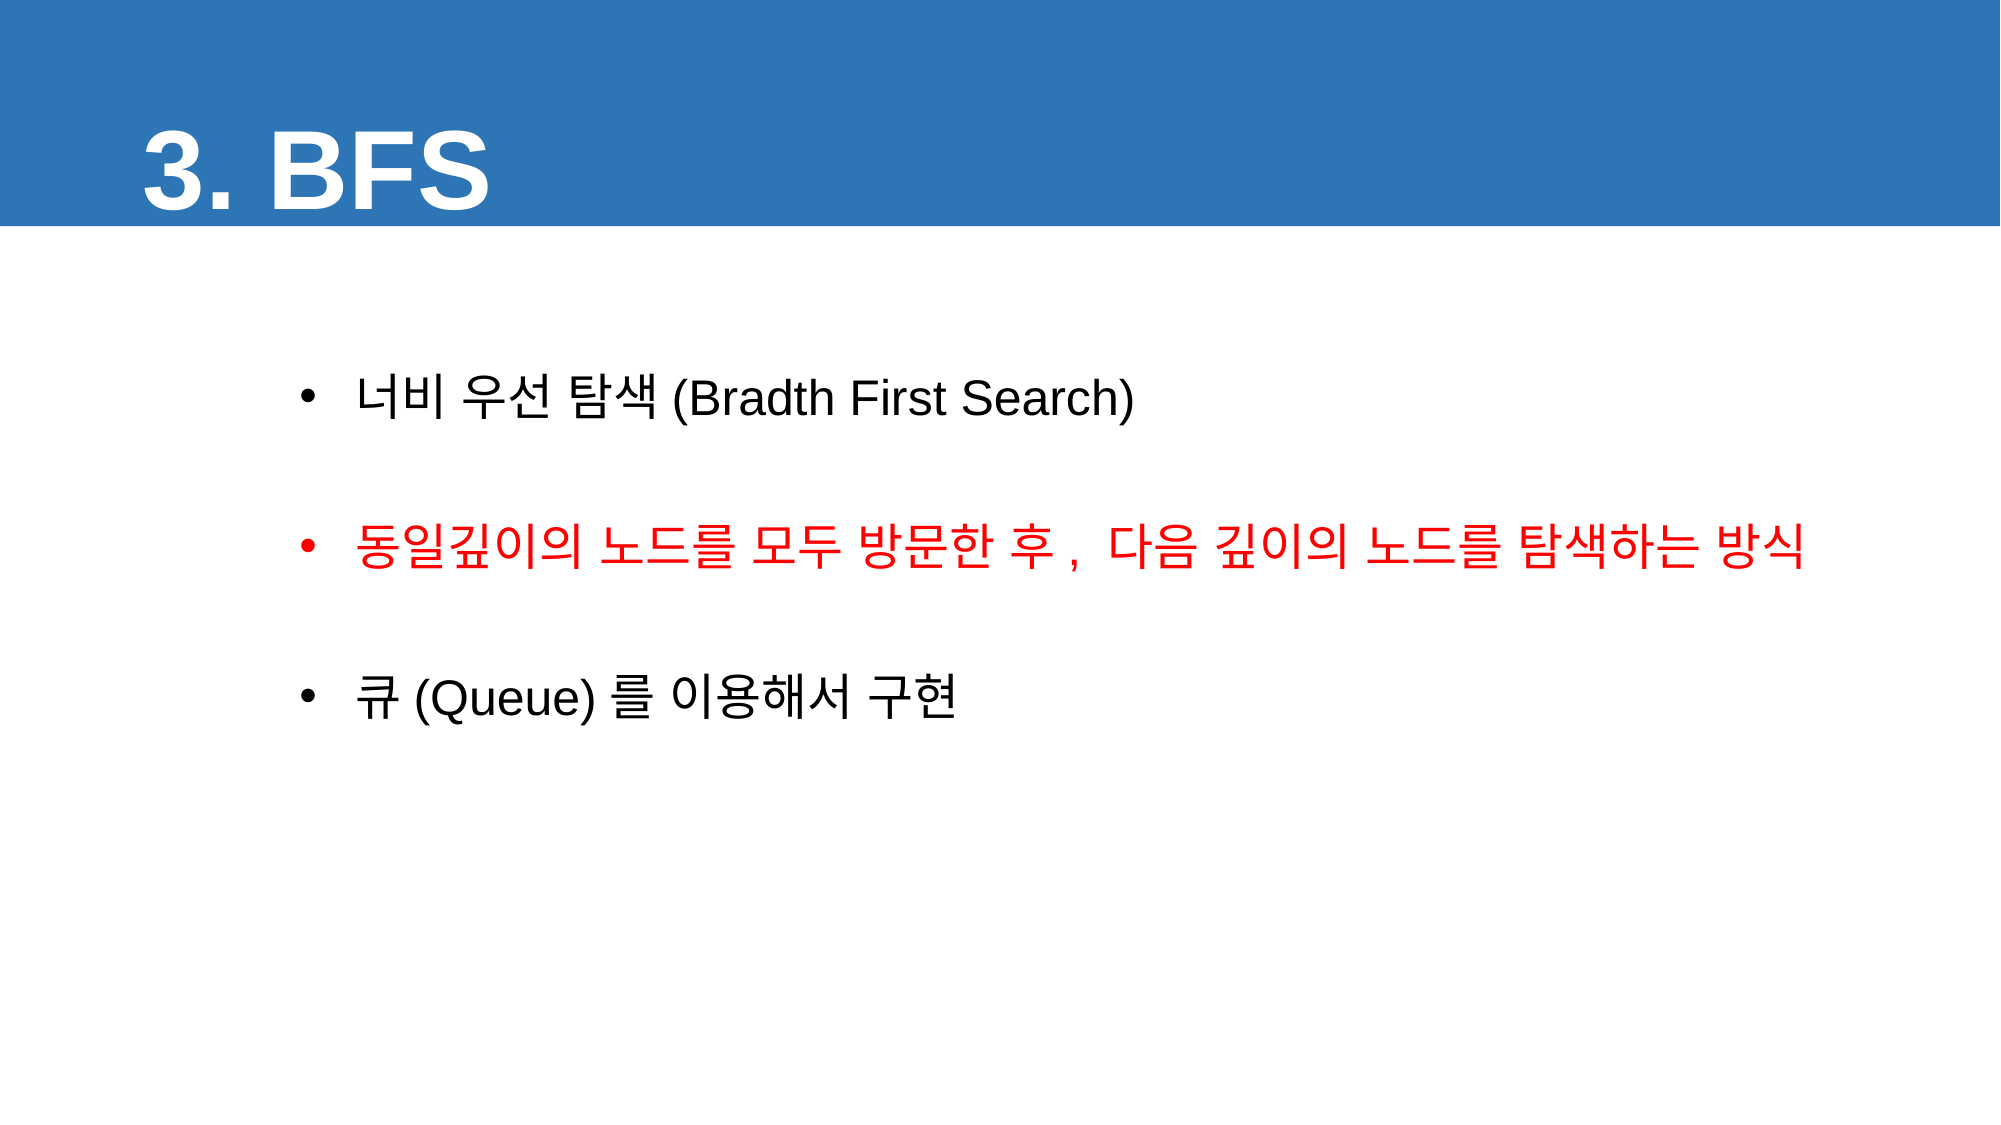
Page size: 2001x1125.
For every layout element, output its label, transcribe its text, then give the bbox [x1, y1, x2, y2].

text_box 3. BFS [127, 88, 1853, 242]
text_box 너비 우선 탐색(Bradth First Search) 동일깊이의 노드를 모두 방문한 후, 다음 깊이의 노드를 탐색하는 방식 큐(Queue)를 이용해서 구현 [284, 267, 2000, 733]
text_box [0, 0, 2000, 227]
